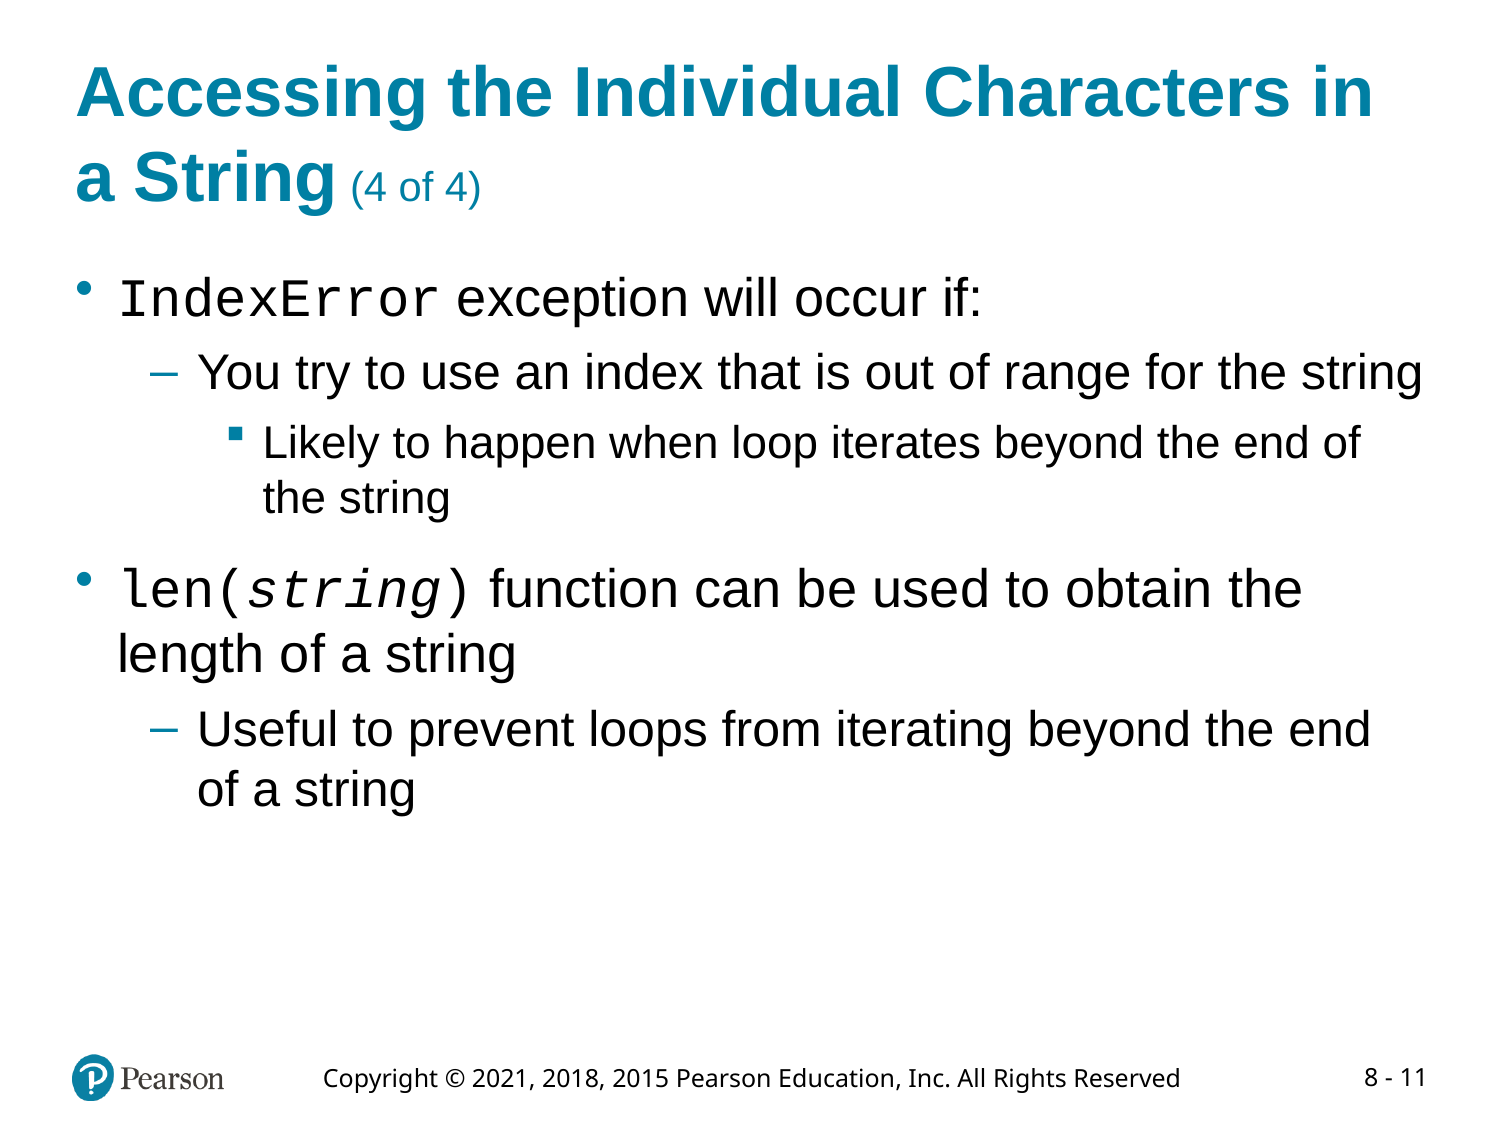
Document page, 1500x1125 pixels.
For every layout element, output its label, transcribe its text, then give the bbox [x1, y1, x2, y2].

picture [99, 1054, 224, 1101]
picture [72, 1054, 89, 1072]
picture [72, 1087, 83, 1101]
picture [81, 1064, 107, 1089]
title Accessing the Individual Characters in a String (4 of 4) [75, 35, 1425, 216]
list IndexError exception will occur if: You try to use an index that is out of range for the string Likely to happen when loop iterates beyond the end of the string len(string) function can be used to obtain the length of a string Useful to prevent loops from iterating beyond the end of a string [75, 262, 1425, 1005]
